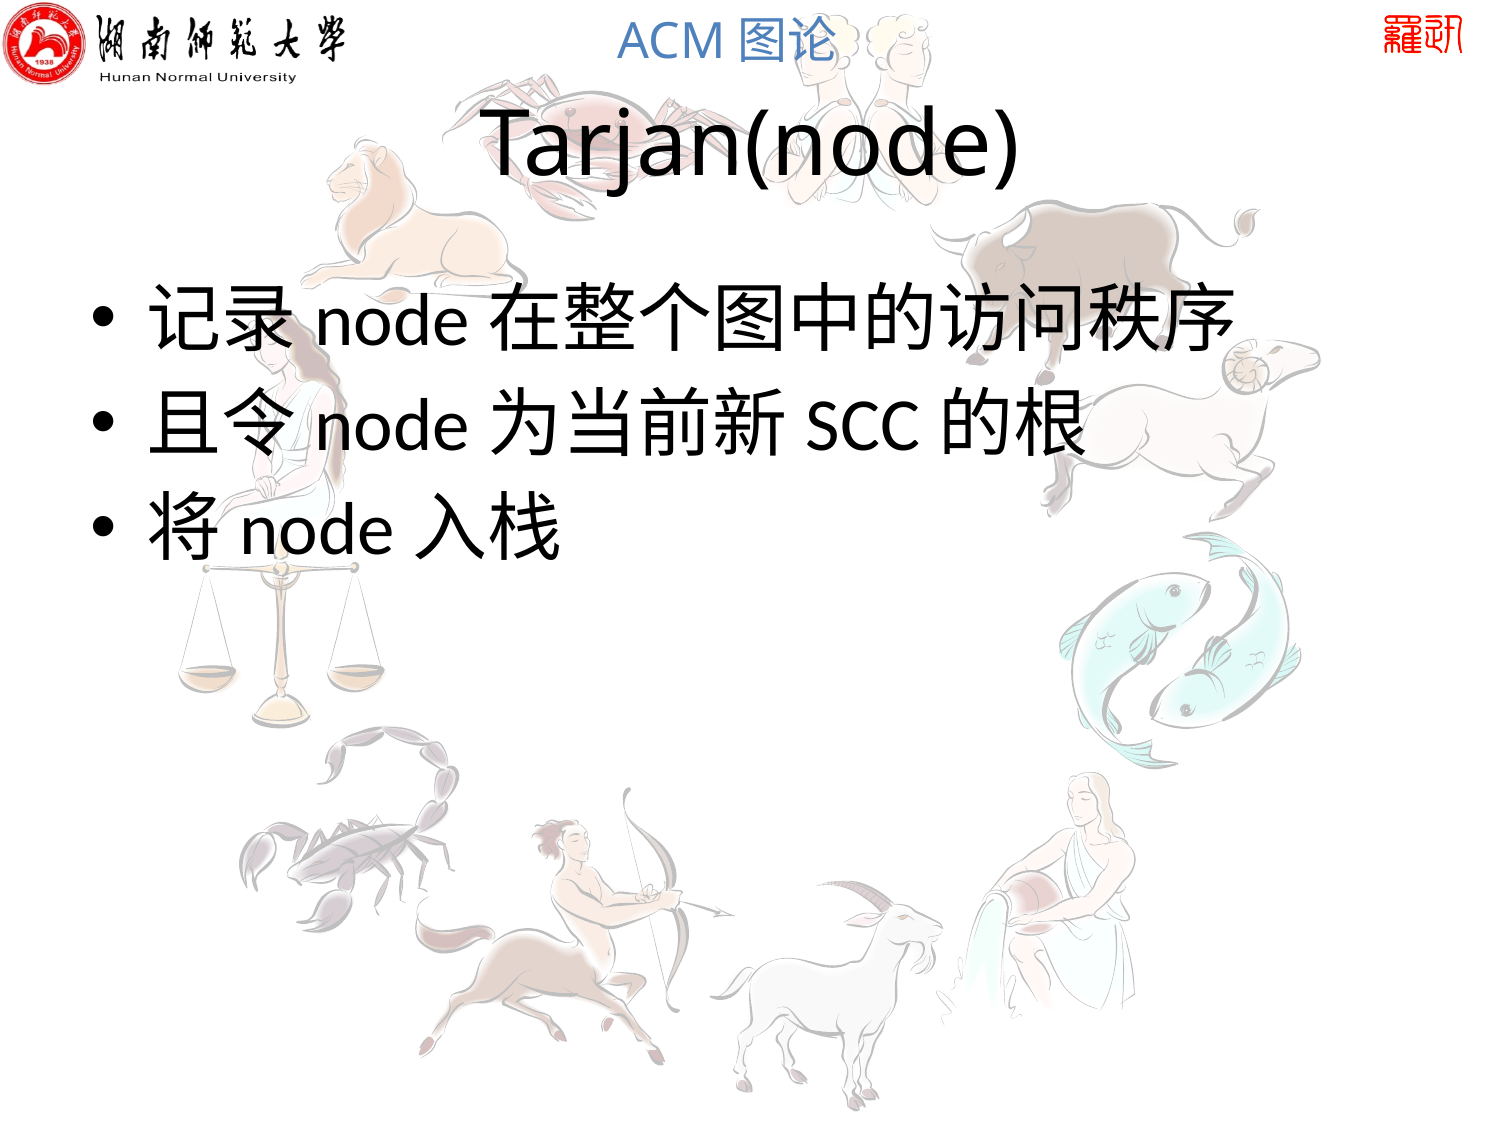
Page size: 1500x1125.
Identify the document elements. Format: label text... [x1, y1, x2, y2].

picture [0, 0, 348, 86]
picture [1343, 0, 1500, 69]
title Tarjan(node) [75, 45, 1425, 233]
list 记录node在整个图中的访问秩序 且令node为当前新SCC的根 将node入栈 [75, 262, 1425, 1071]
